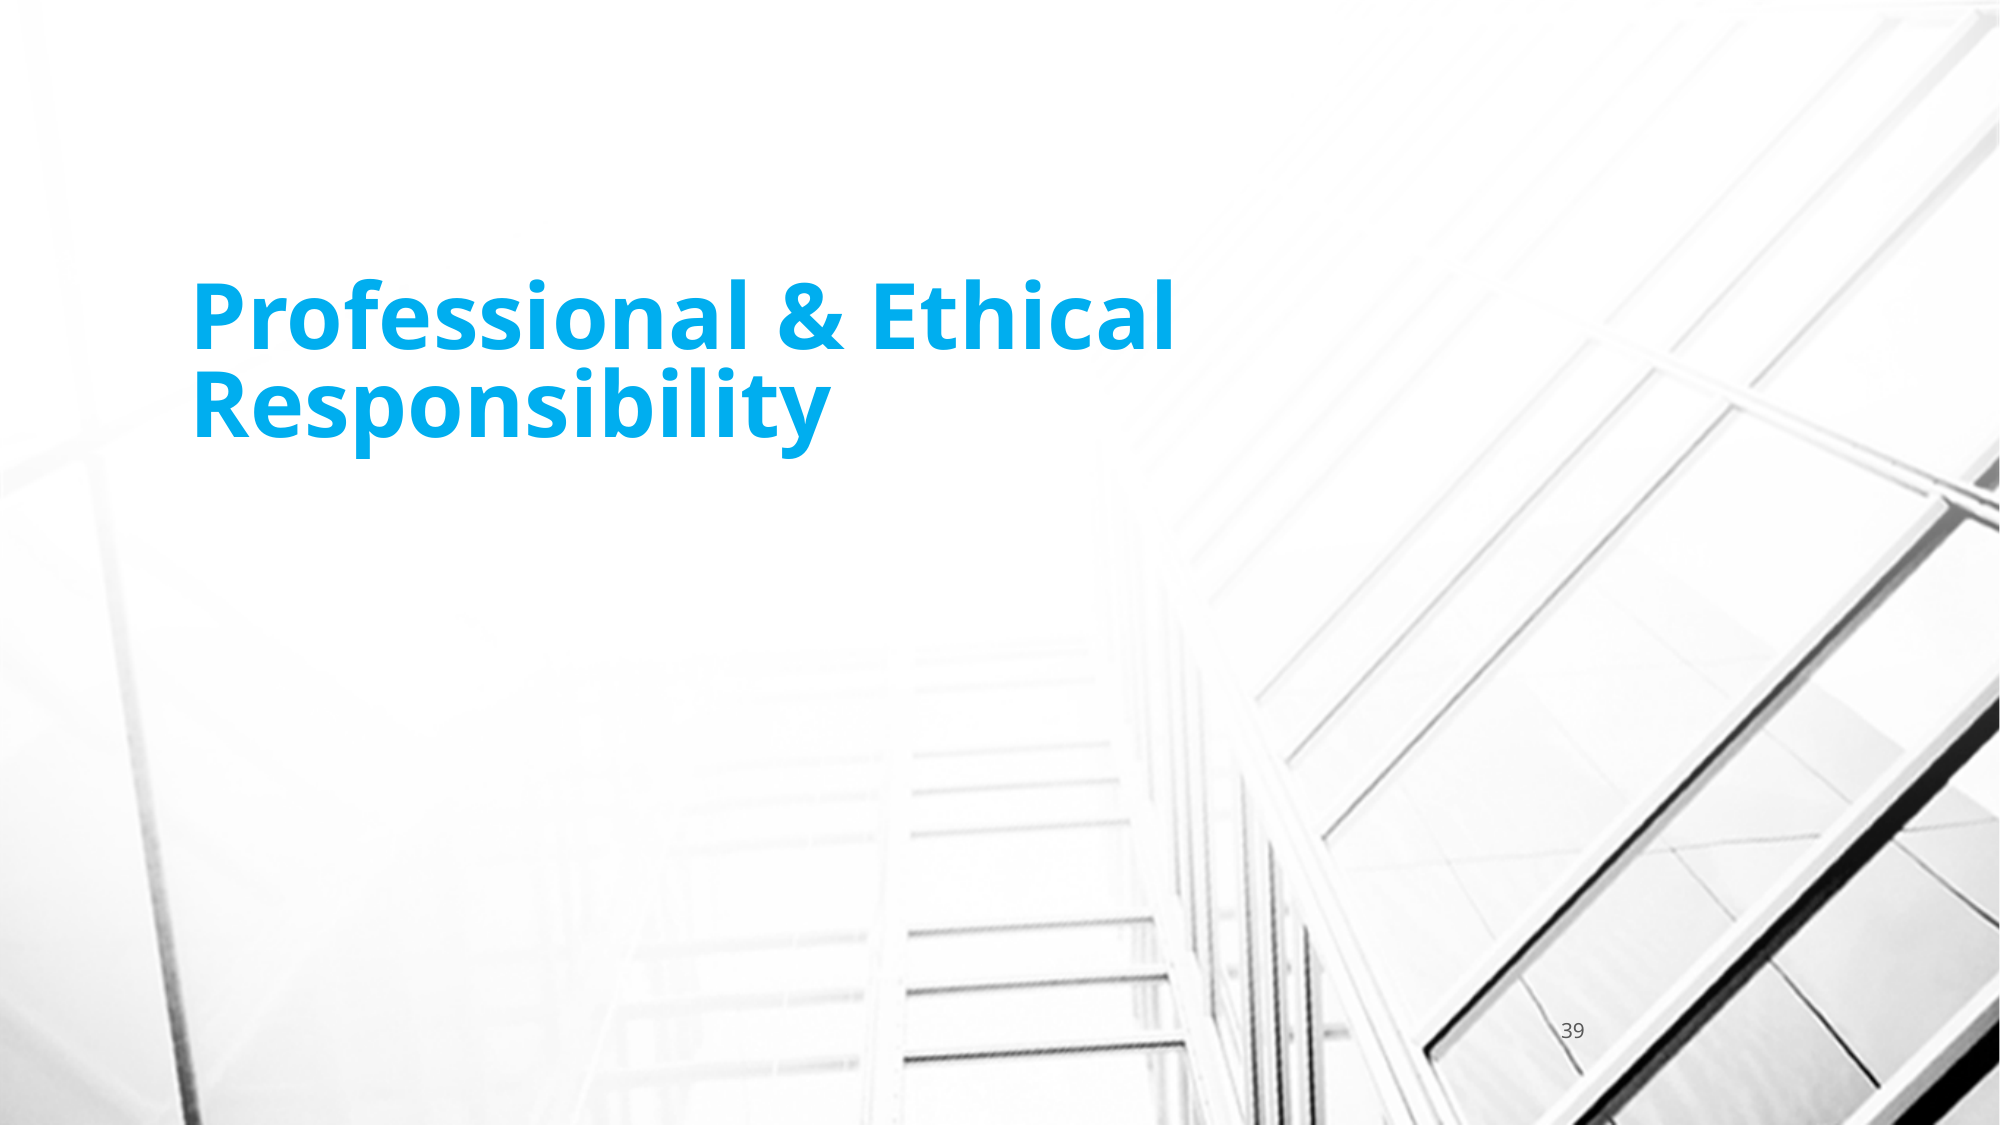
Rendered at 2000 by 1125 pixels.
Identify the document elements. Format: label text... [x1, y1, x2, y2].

title Professional & Ethical Responsibility [174, 87, 1792, 463]
slide_number 39 [1399, 1009, 1600, 1055]
picture [0, 0, 2000, 1125]
